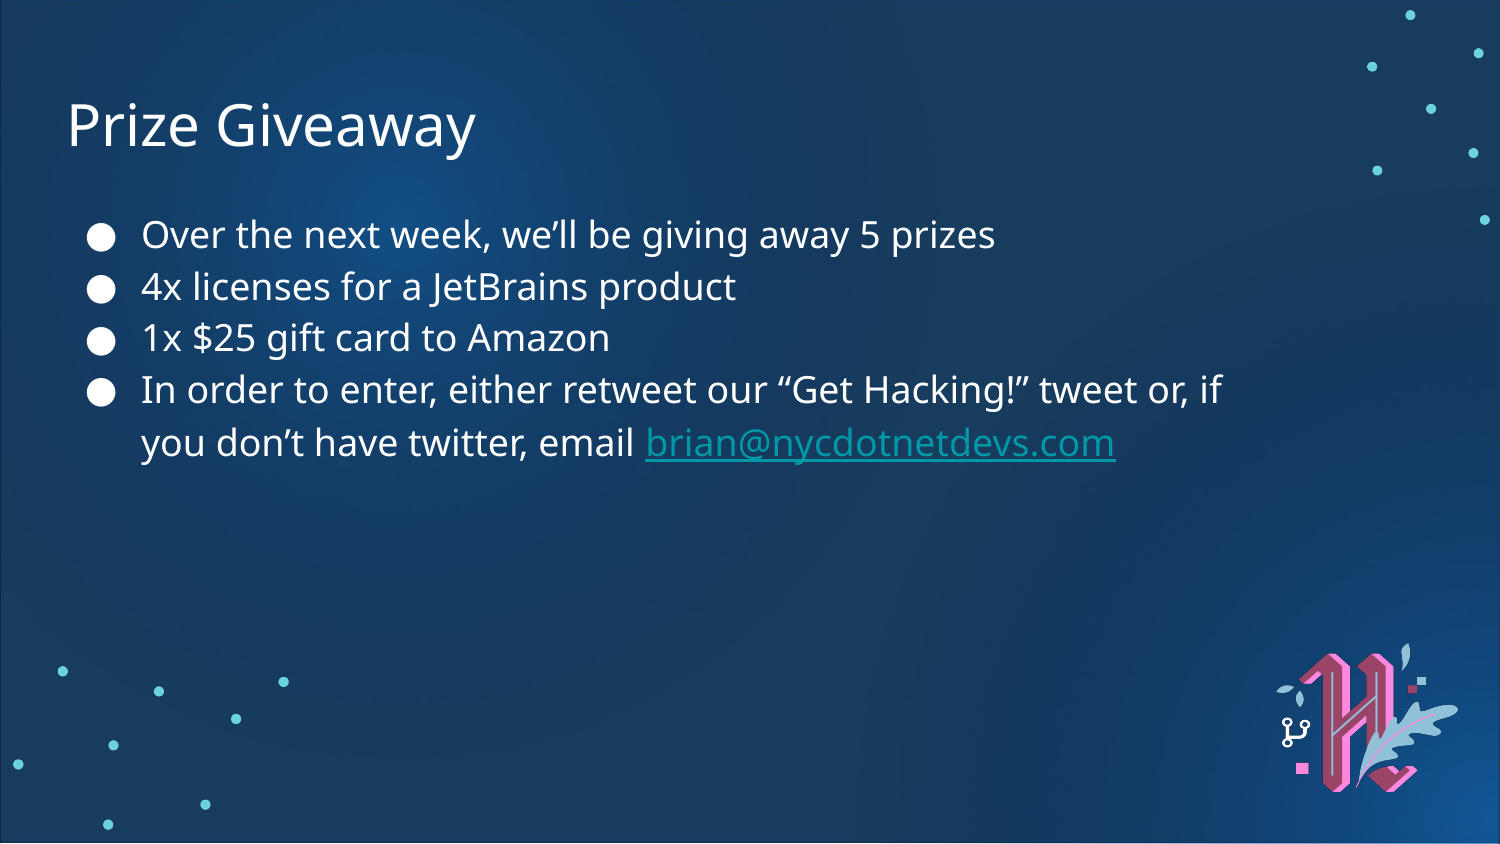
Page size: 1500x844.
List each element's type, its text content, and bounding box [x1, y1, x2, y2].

list Over the next week, we’ll be giving away 5 prizes 4x licenses for a JetBrains product 1x $25 gift card to Amazon In order to enter, either retweet our “Get Hacking!” tweet or, if you don’t have twitter, email brian@nycdotnetdevs.com [51, 189, 1270, 750]
picture [0, 0, 1499, 844]
title Prize Giveaway [51, 72, 1449, 167]
